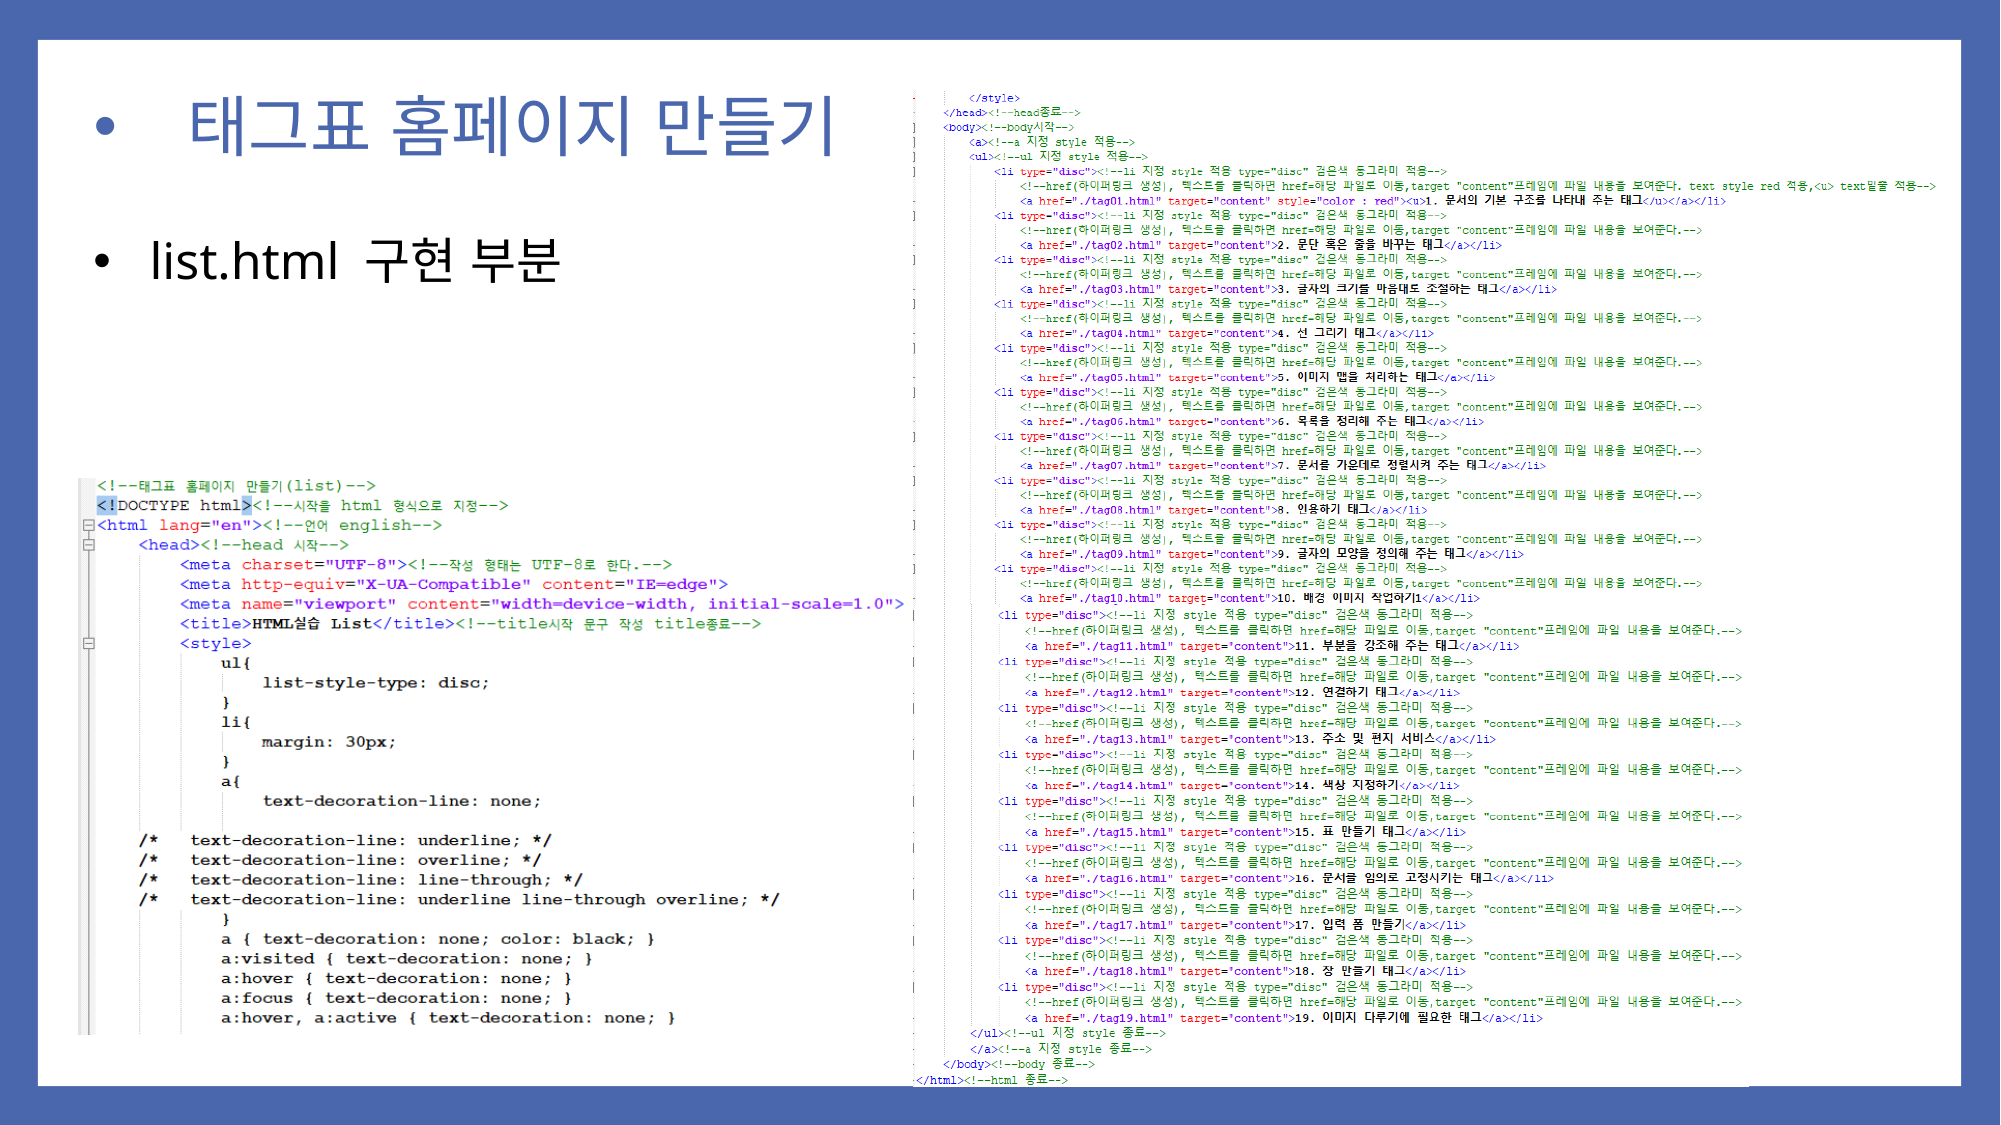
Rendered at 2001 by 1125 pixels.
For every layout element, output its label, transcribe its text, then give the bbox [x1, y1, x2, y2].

title 태그표 홈페이지 만들기 [78, 90, 911, 170]
picture [78, 89, 1940, 1087]
text_box list.html 구현 부분 [78, 222, 869, 298]
